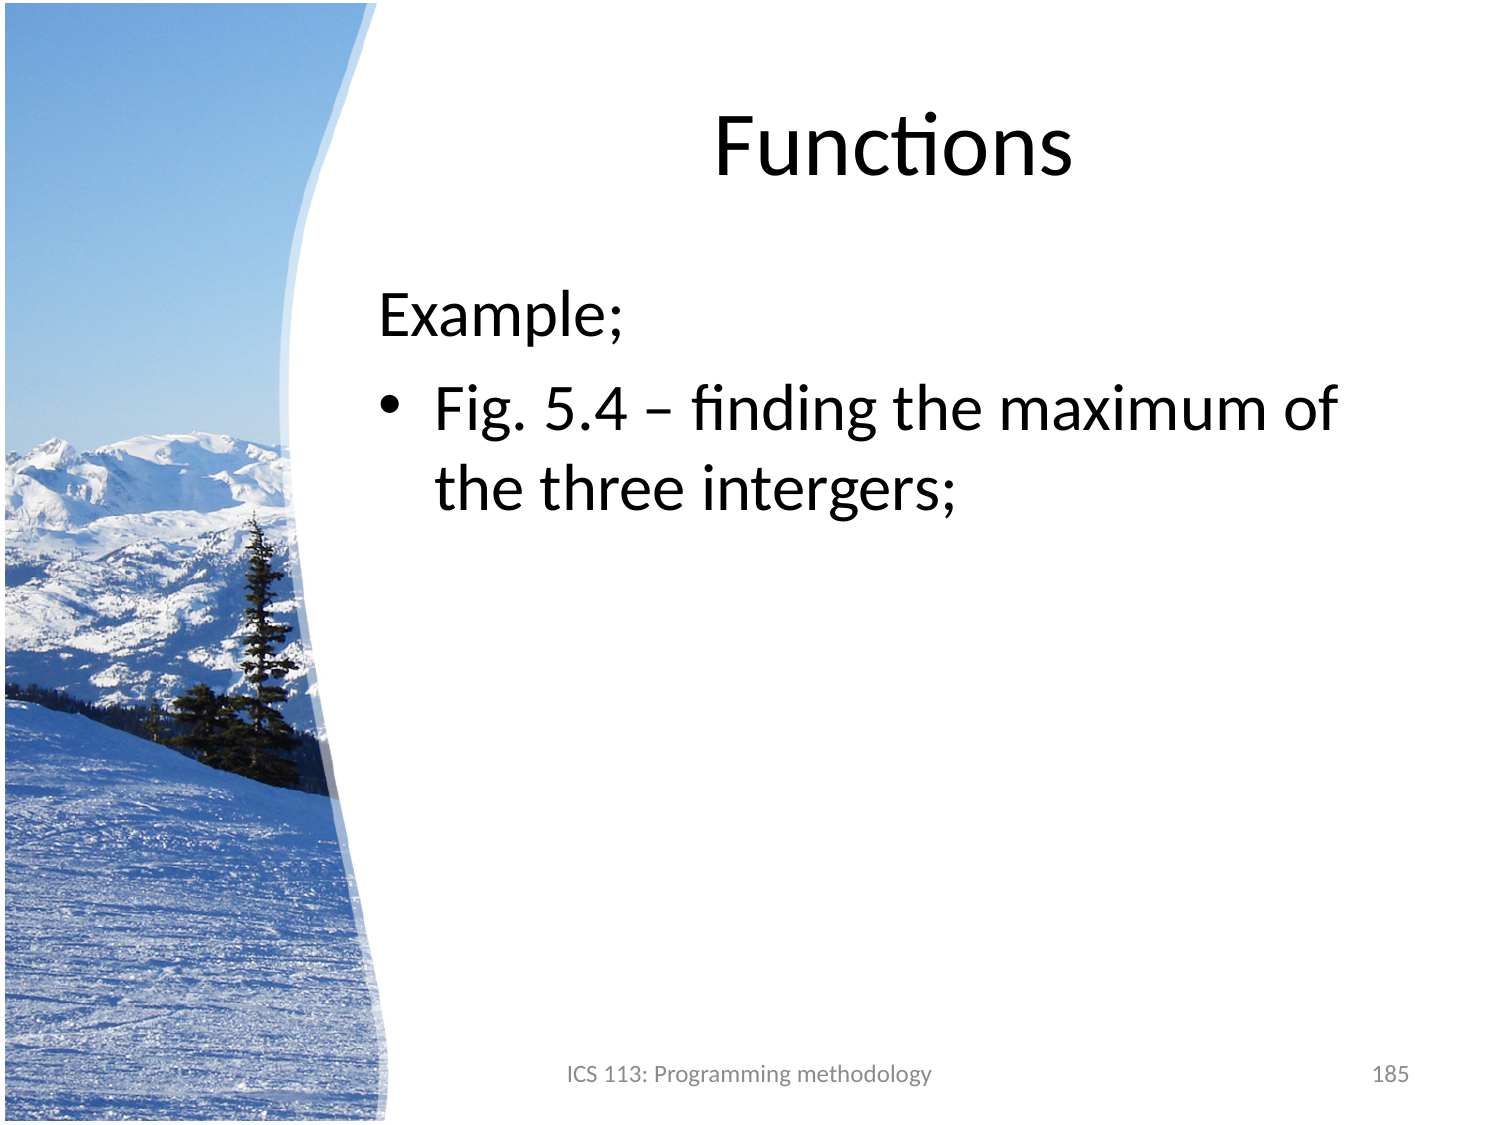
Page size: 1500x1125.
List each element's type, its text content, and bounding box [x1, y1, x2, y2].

title Functions [363, 44, 1426, 233]
picture [0, 0, 1500, 1125]
footer ICS 113: Programming methodology [512, 1042, 988, 1103]
slide_number 185 [1074, 1042, 1425, 1103]
list Example; Fig. 5.4 – finding the maximum of the three intergers; [363, 262, 1426, 1006]
